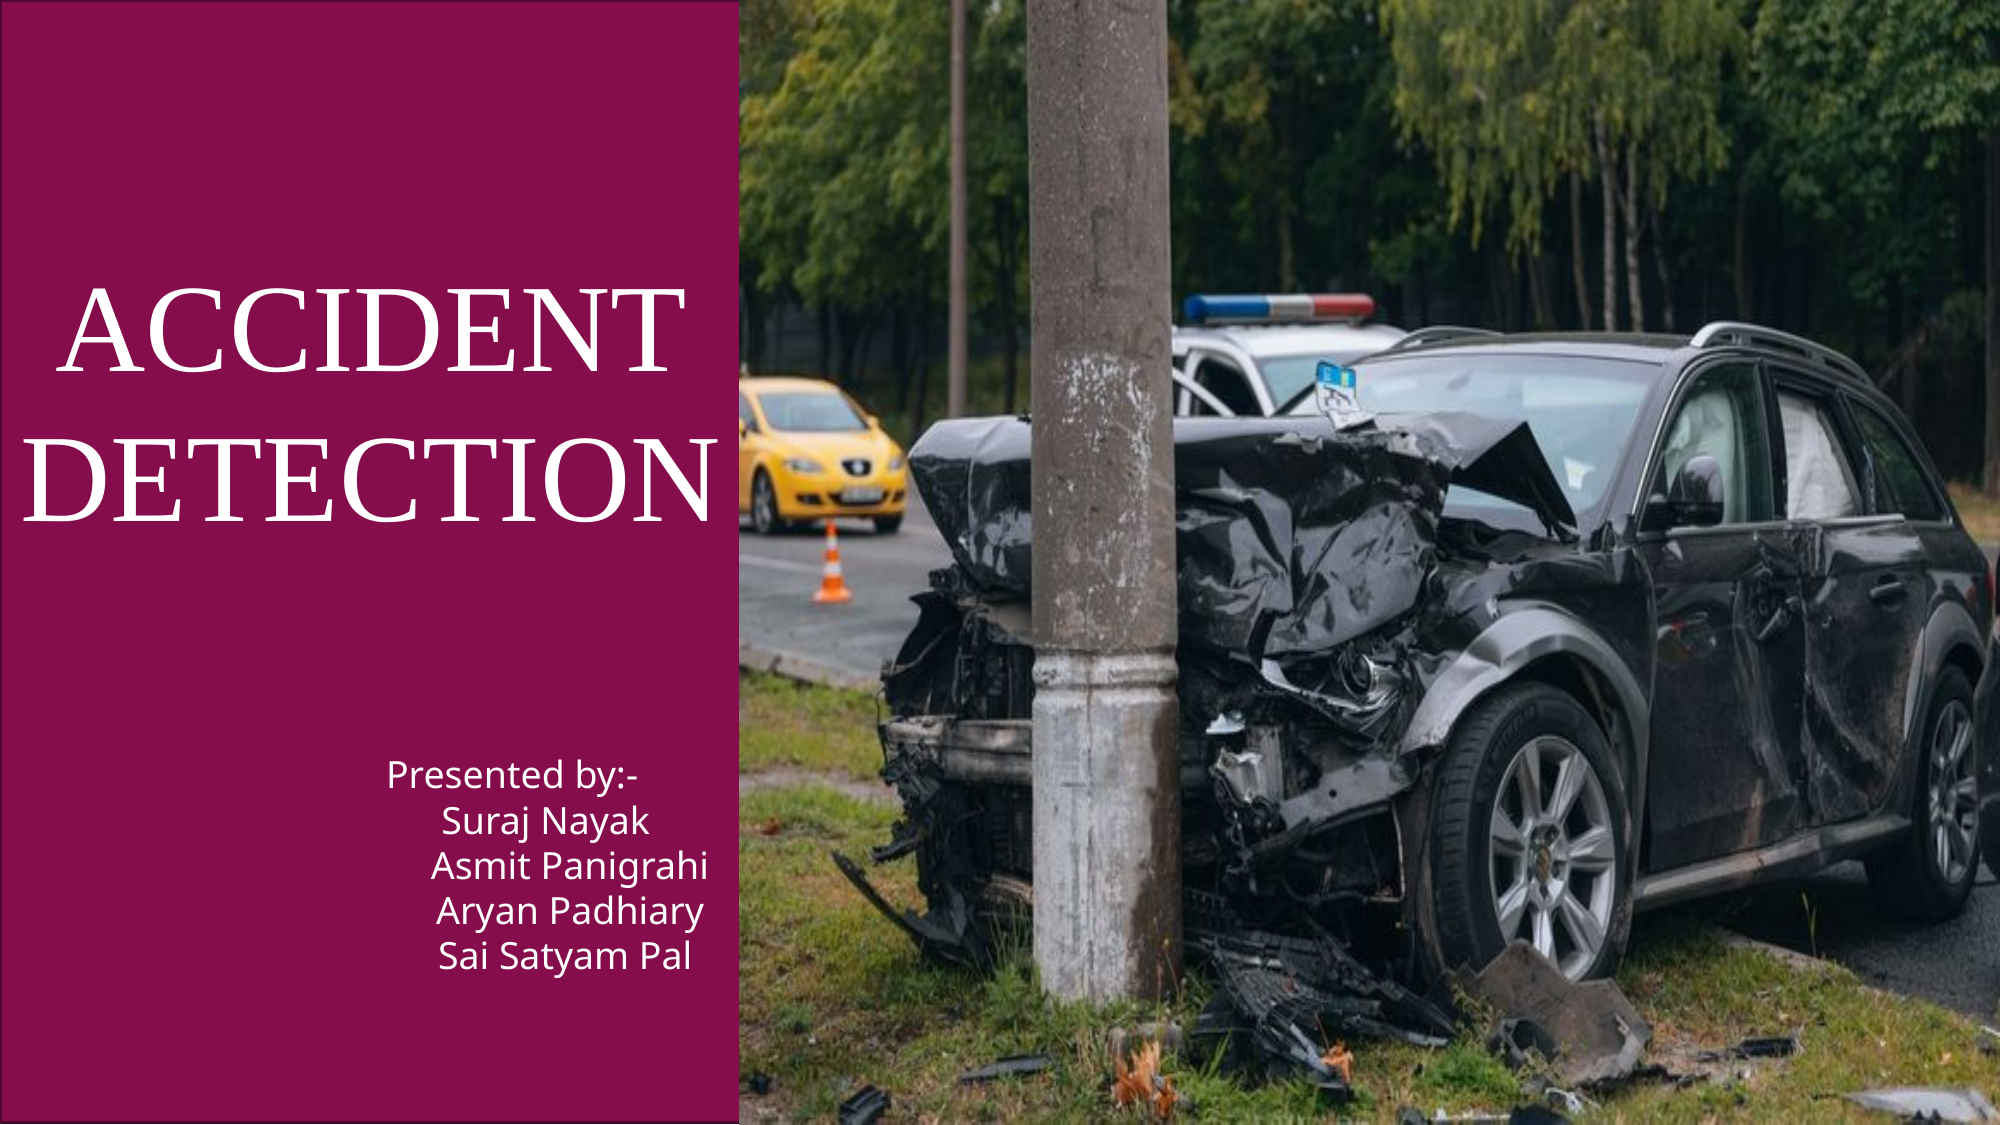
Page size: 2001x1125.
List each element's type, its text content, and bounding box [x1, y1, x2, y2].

picture [738, 0, 2000, 1125]
text_box ACCIDENT DETECTION Presented by:- Suraj Nayak Asmit Panigrahi Aryan Padhiary Sai Satyam Pal [0, 0, 738, 1124]
